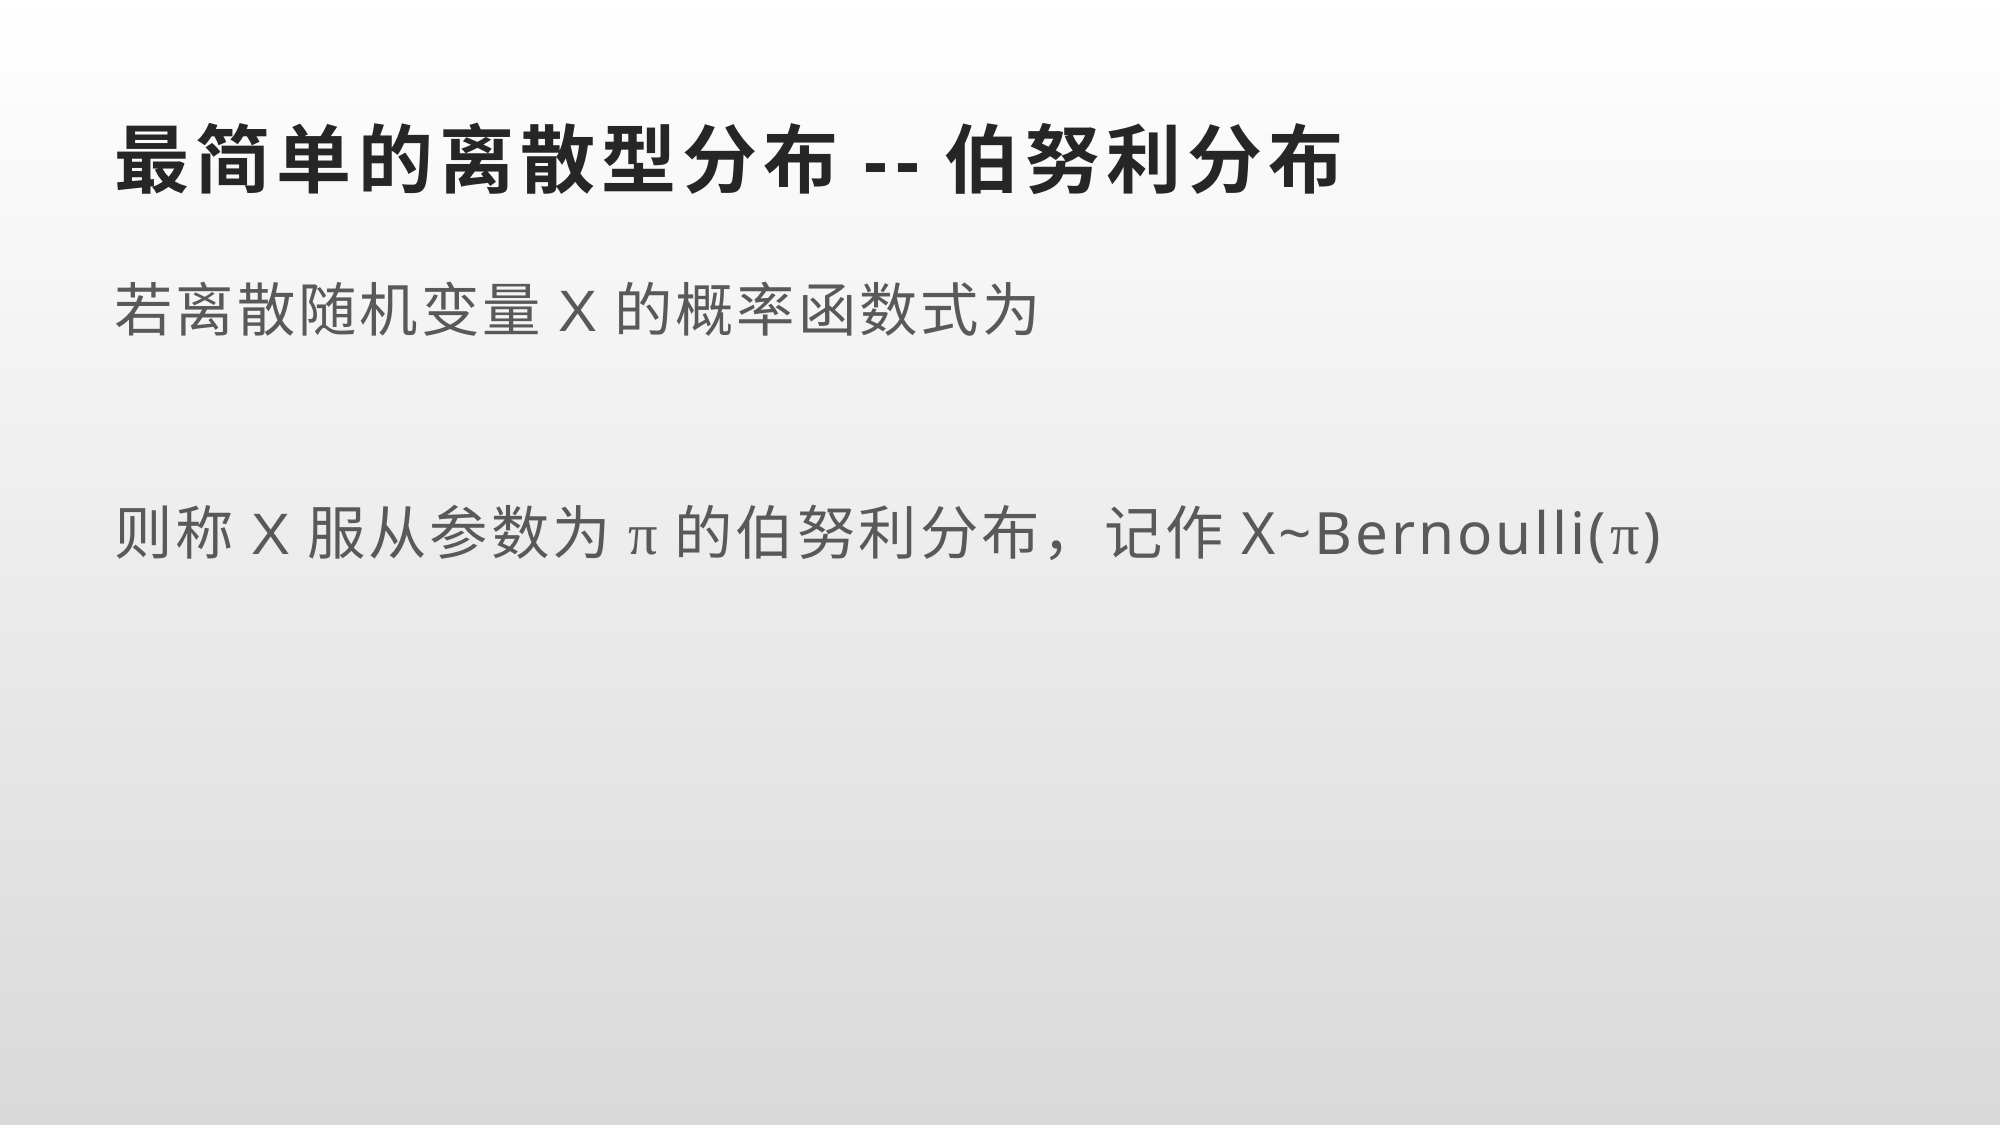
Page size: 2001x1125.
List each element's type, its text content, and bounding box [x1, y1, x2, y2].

title 最简单的离散型分布--伯努利分布 [99, 99, 1900, 216]
